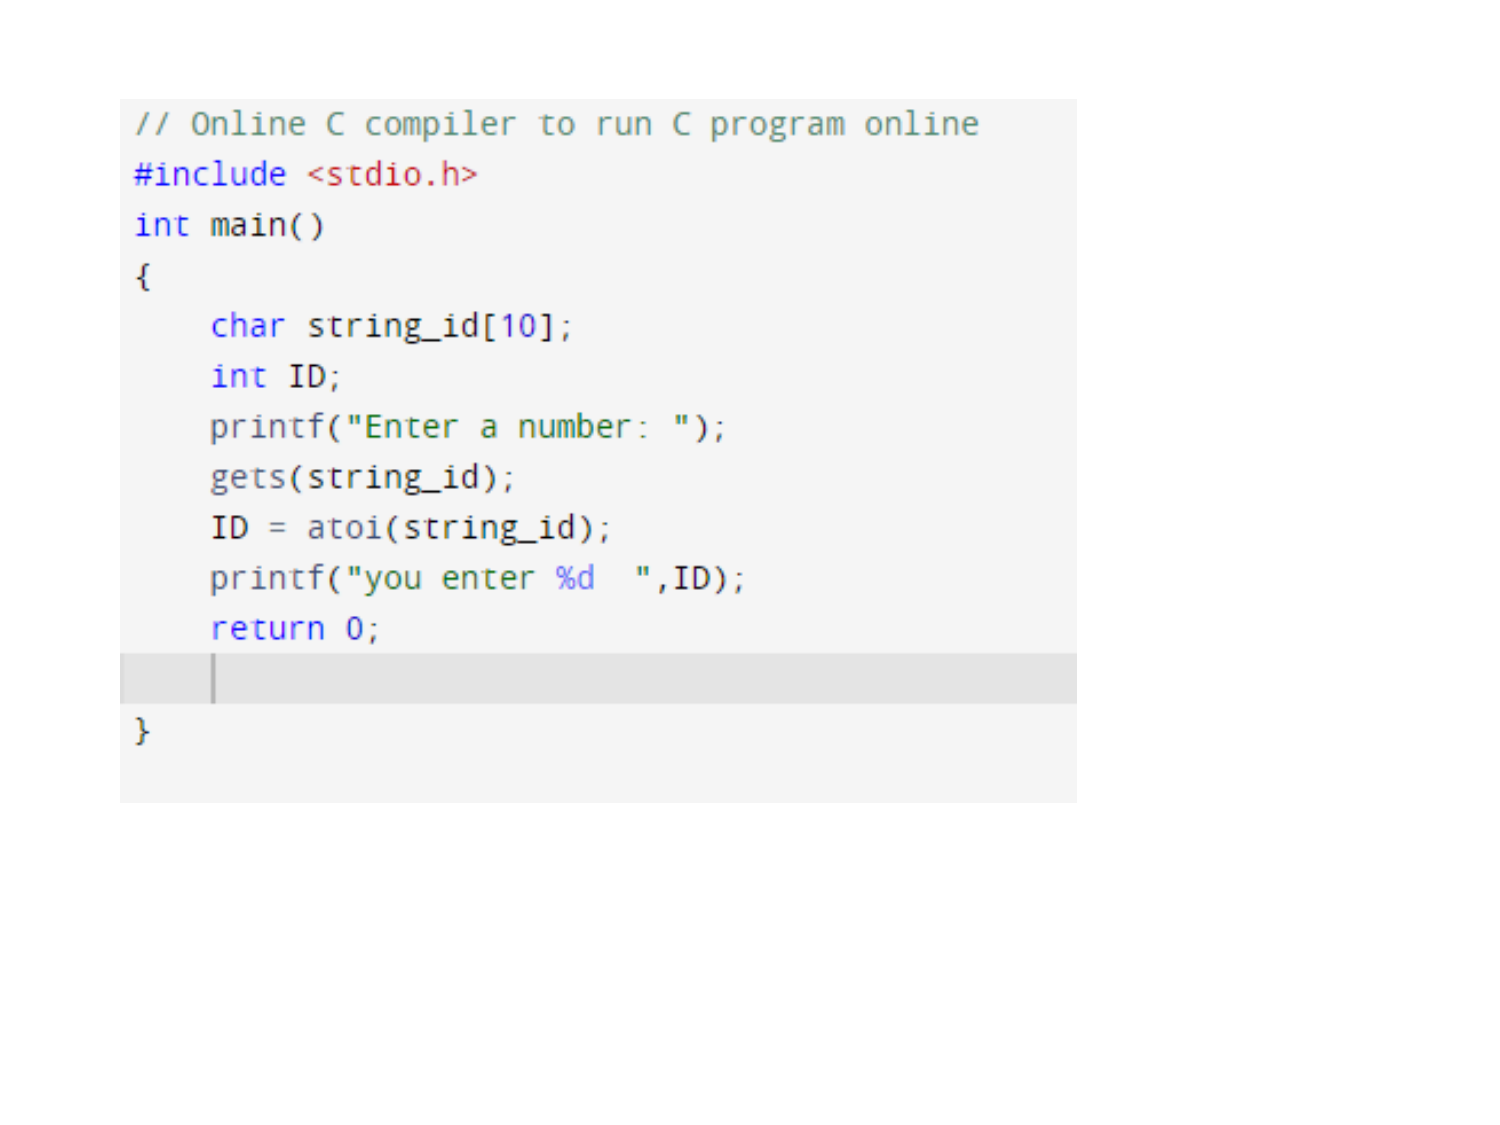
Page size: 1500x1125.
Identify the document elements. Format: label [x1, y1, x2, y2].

picture [120, 99, 1077, 803]
